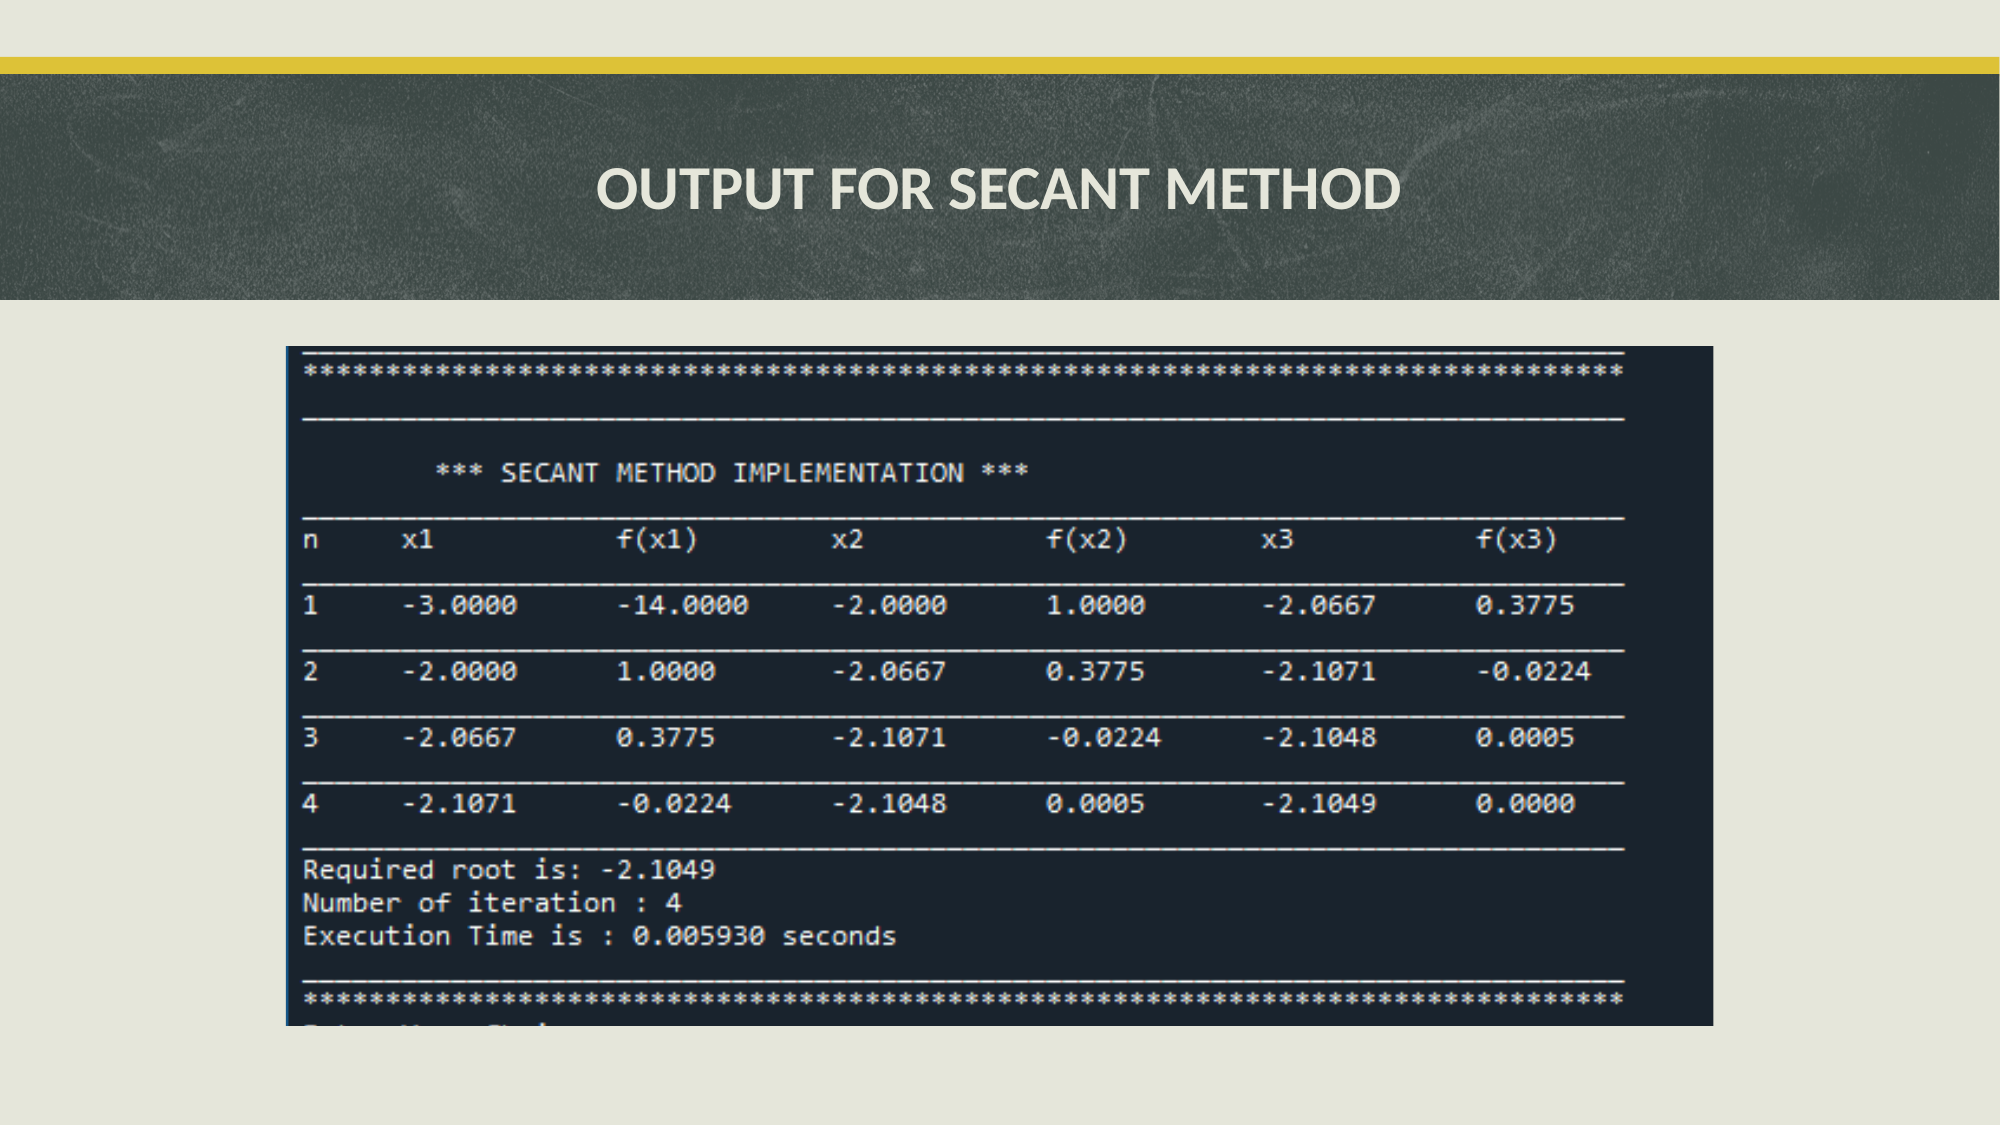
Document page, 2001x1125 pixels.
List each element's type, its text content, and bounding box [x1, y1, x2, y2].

picture [0, 74, 2000, 300]
title OUTPUT FOR SECANT METHOD [210, 76, 1790, 300]
picture [285, 346, 1714, 1027]
